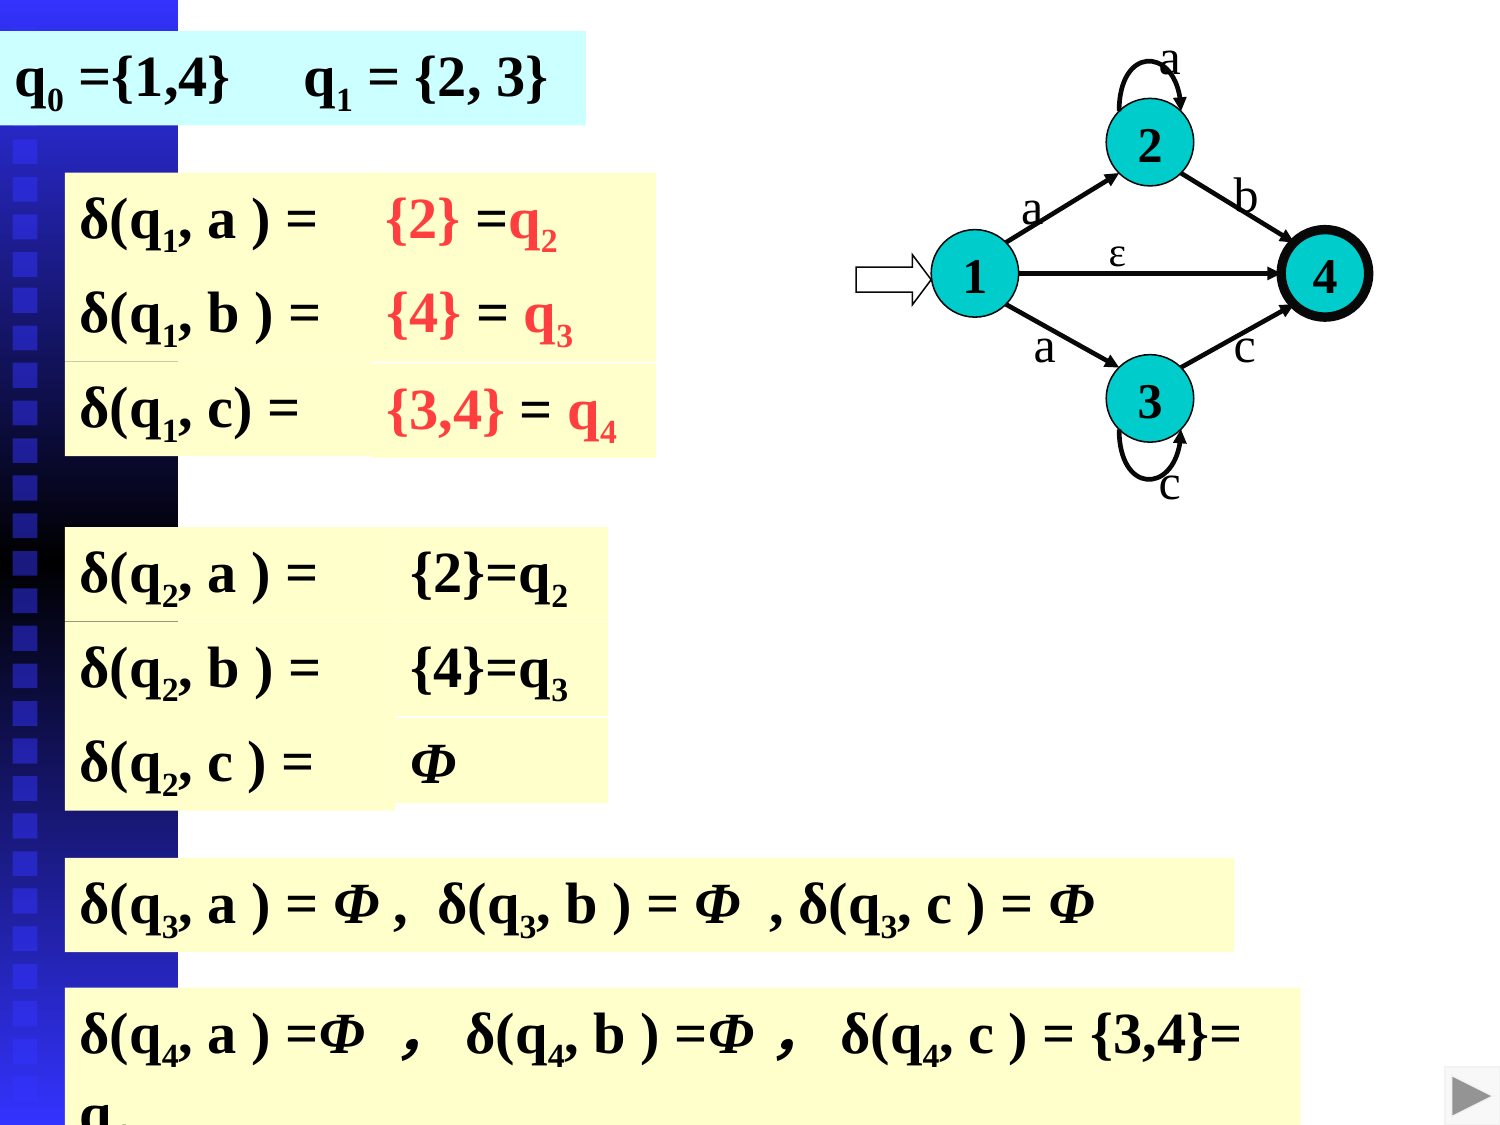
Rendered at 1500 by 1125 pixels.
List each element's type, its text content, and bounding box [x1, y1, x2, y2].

text_box {3,4} = q4 [371, 363, 656, 458]
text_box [64, 172, 373, 448]
text_box δ(q3, a ) = Φ , δ(q3, b ) = Φ , δ(q3, c ) = Φ [64, 857, 1235, 953]
text_box Φ [400, 718, 608, 803]
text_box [855, 16, 1369, 518]
text_box {2}=q2 [397, 527, 608, 622]
text_box {4} = q3 [377, 268, 656, 362]
text_box {4}=q3 [400, 622, 608, 716]
text_box q0 ={1,4} q1 = {2, 3} [0, 31, 586, 126]
text_box δ(q4, a ) =Φ ，δ(q4, b ) =Φ，δ(q4, c ) = {3,4}= q4 [64, 987, 1301, 1125]
text_box [1444, 1067, 1500, 1125]
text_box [64, 526, 396, 802]
text_box {2} =q2 [373, 172, 656, 268]
